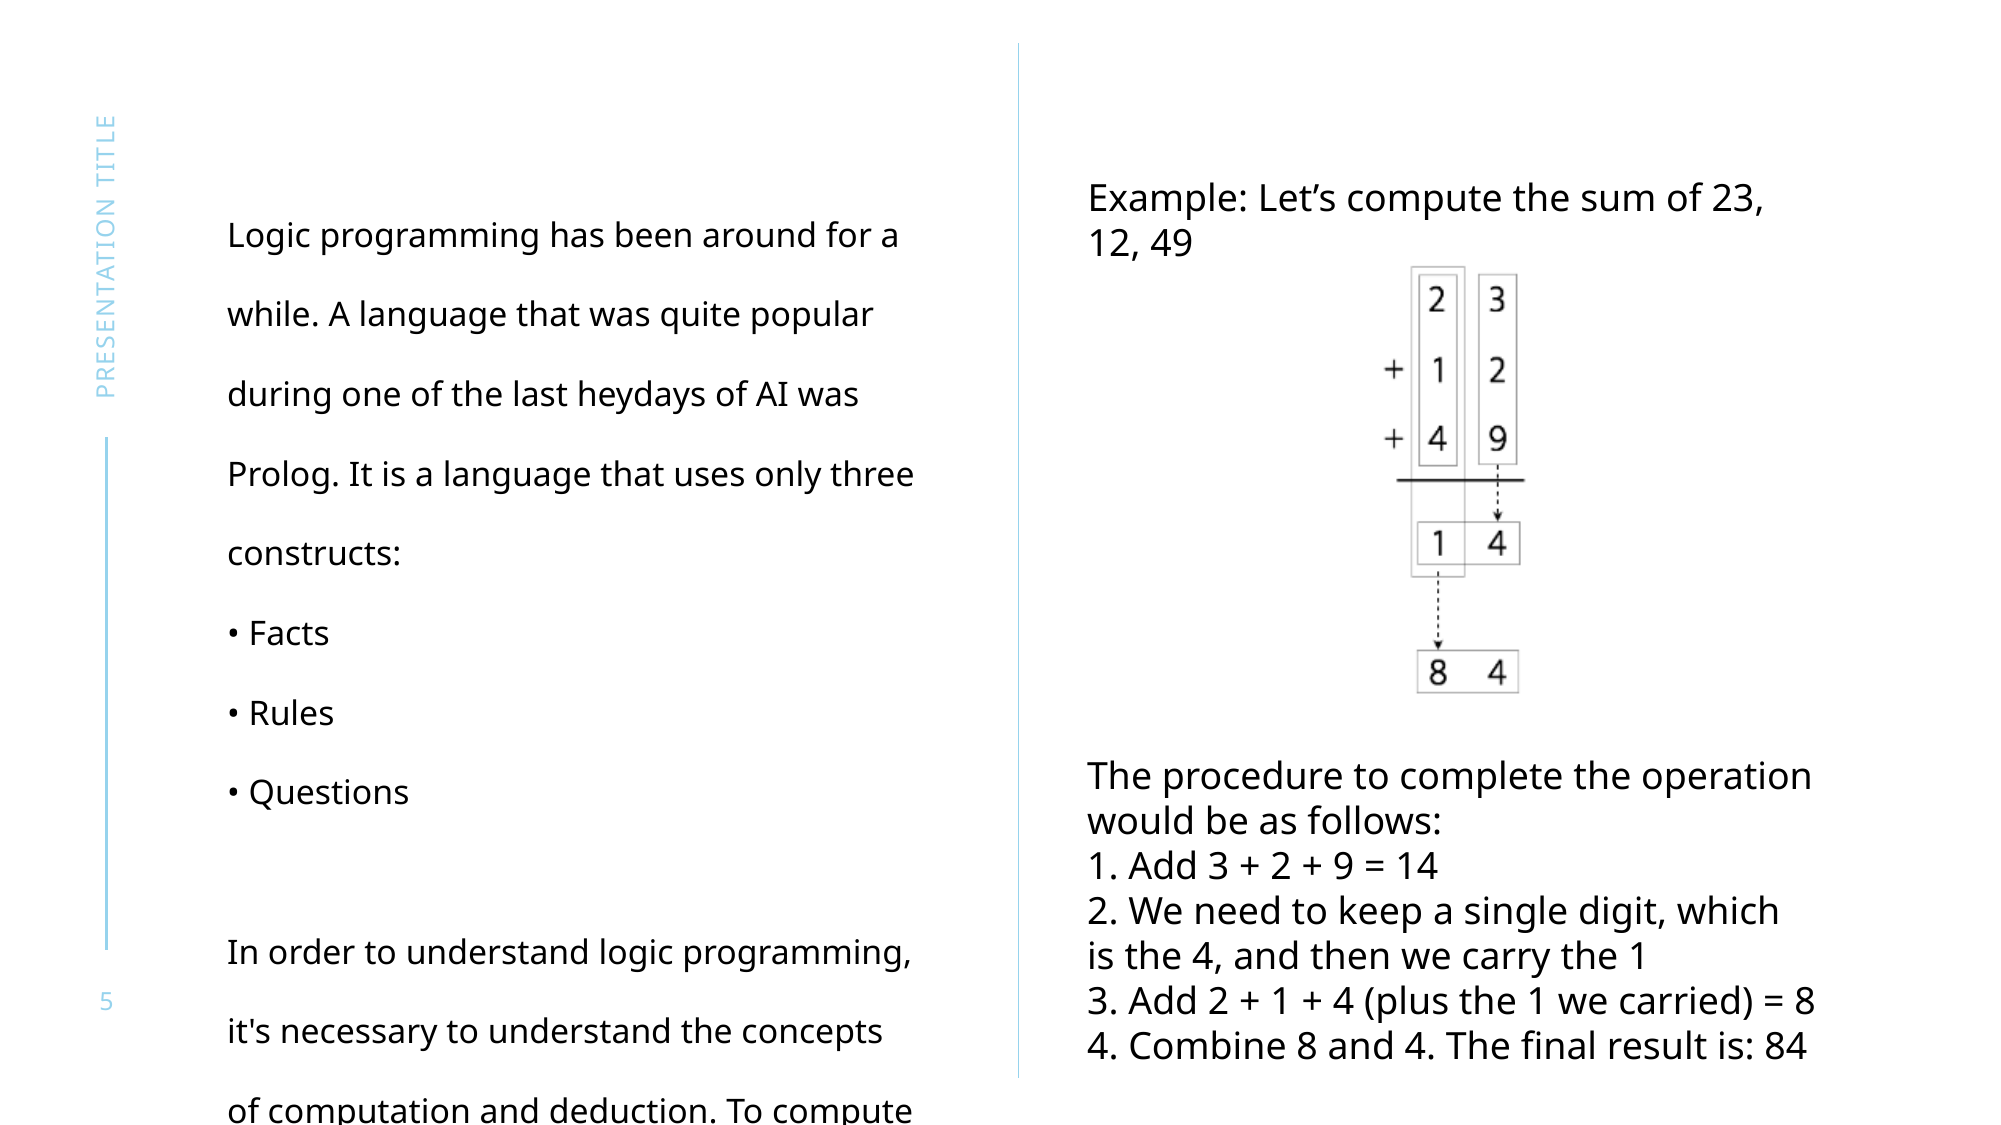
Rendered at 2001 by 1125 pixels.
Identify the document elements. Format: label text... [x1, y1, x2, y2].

text_box The procedure to complete the operation would be as follows: 1. Add 3 + 2 + 9 = 14 2. We need to keep a single digit, which is the 4, and then we carry the 1 3. Add 2 + 1 + 4 (plus the 1 we carried) = 8 4. Combine 8 and 4. The final result is: 84 [1072, 744, 1834, 1075]
picture [1359, 257, 1546, 700]
text_box Example: Let’s compute the sum of 23, 12, 49 [1072, 166, 1835, 272]
slide_number 5 [68, 987, 144, 1018]
footer presentation title [90, 107, 122, 400]
text_box Logic programming has been around for a while. A language that was quite popular during one of the last heydays of AI was Prolog. It is a language that uses only three constructs: • Facts • Rules • Questions In order to understand logic programming, it's necessary to understand the concepts of computation and deduction. To compute something, we start with an expression and a set of rules. This set of rules is basically the program. Expressions and rules are used to generate the output. [212, 166, 973, 1125]
